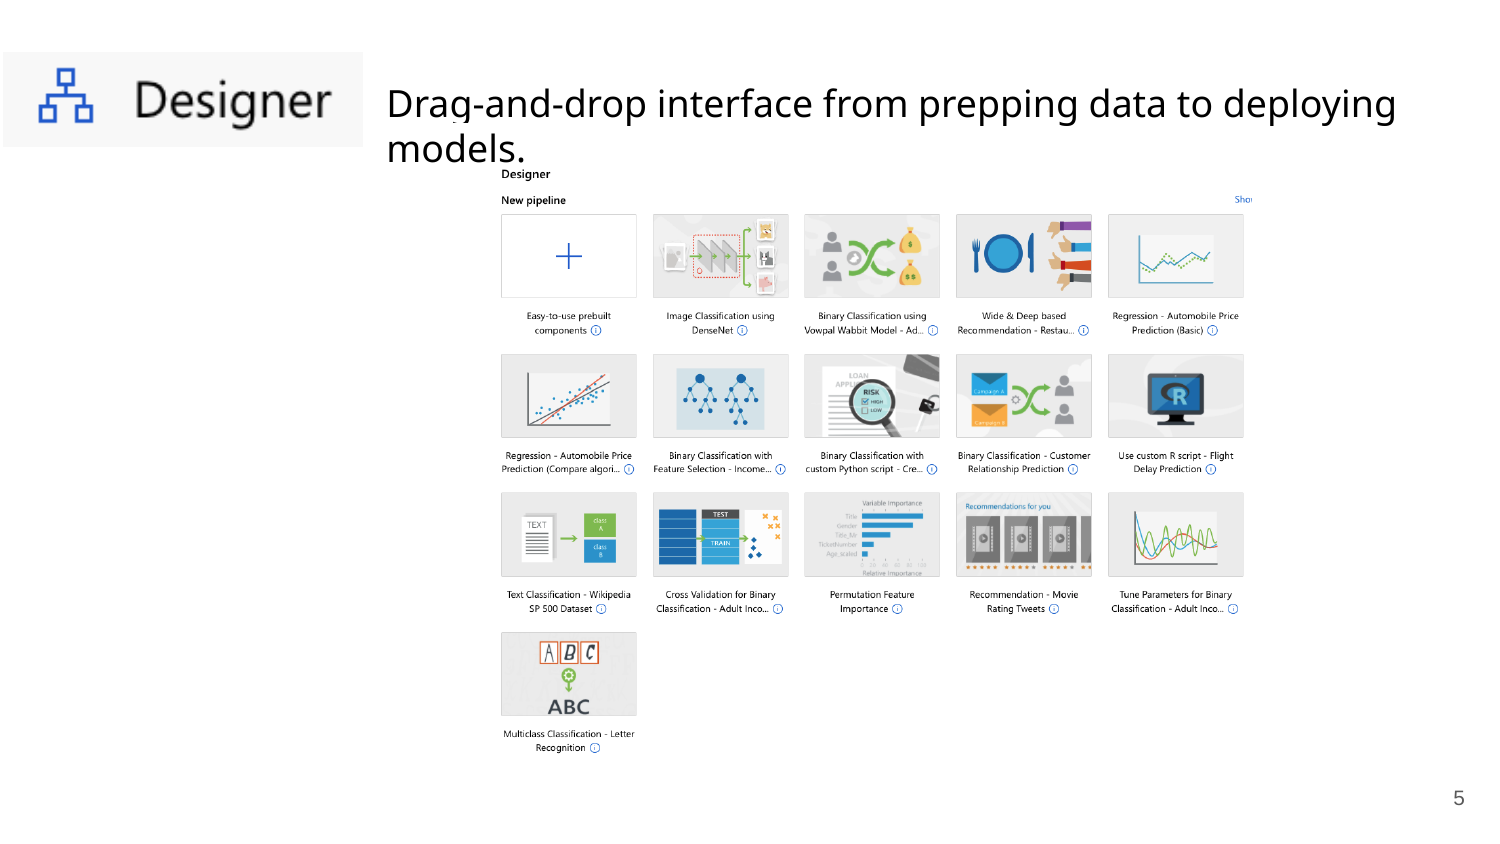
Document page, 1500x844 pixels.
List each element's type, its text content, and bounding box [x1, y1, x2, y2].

picture [491, 163, 1252, 762]
slide_number ‹#› [1389, 764, 1480, 830]
picture [2, 52, 363, 147]
title Drag-and-drop interface from prepping data to deploying models. [371, 65, 1499, 160]
